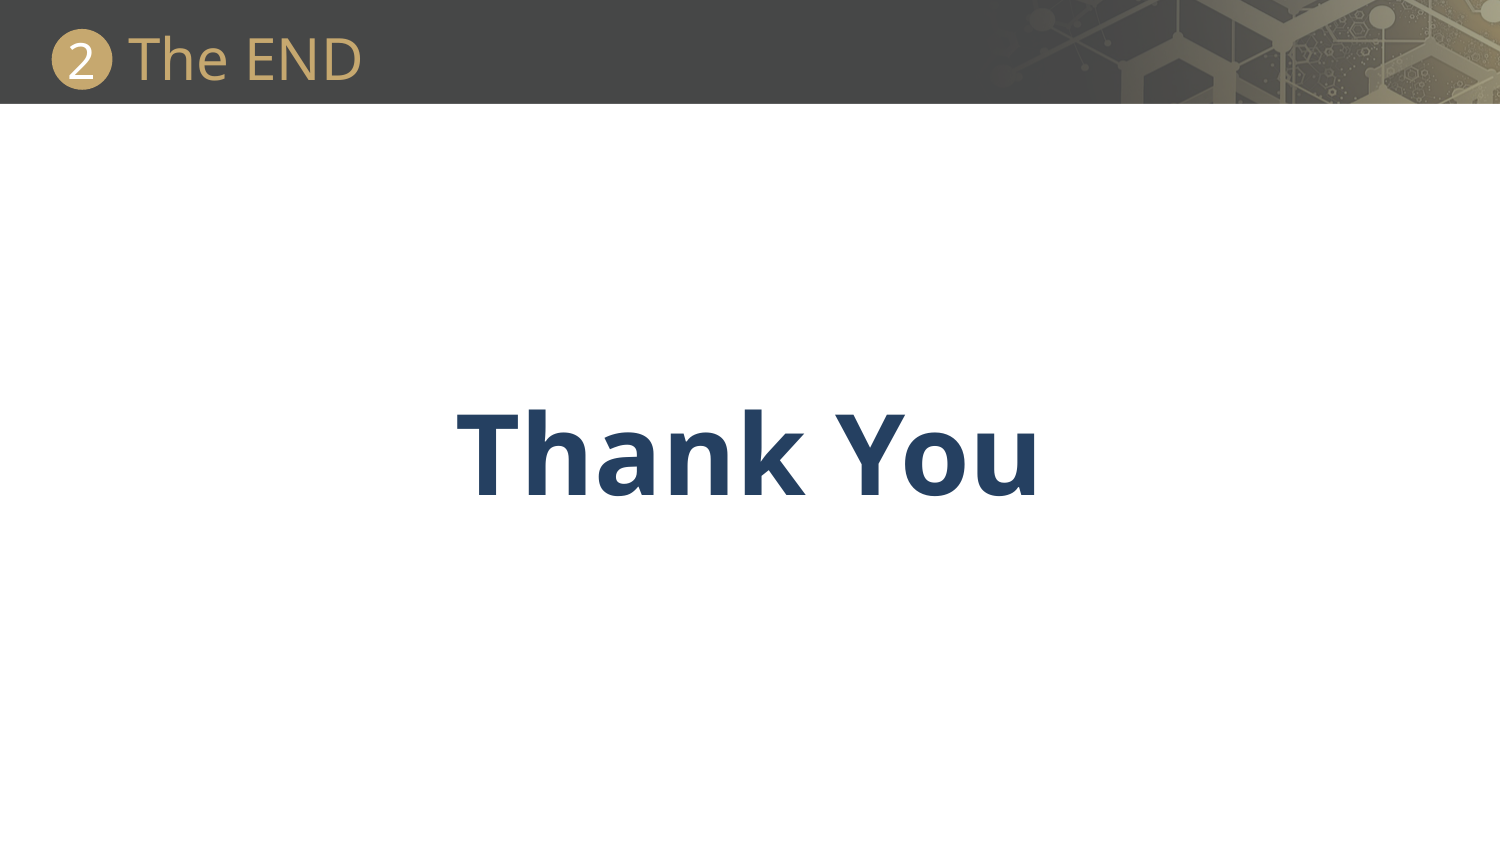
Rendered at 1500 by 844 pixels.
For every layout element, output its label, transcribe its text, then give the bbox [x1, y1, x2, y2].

list Thank You [41, 150, 1459, 777]
list 2 [51, 28, 113, 90]
picture [0, 0, 1500, 103]
title The END [113, 13, 1459, 100]
